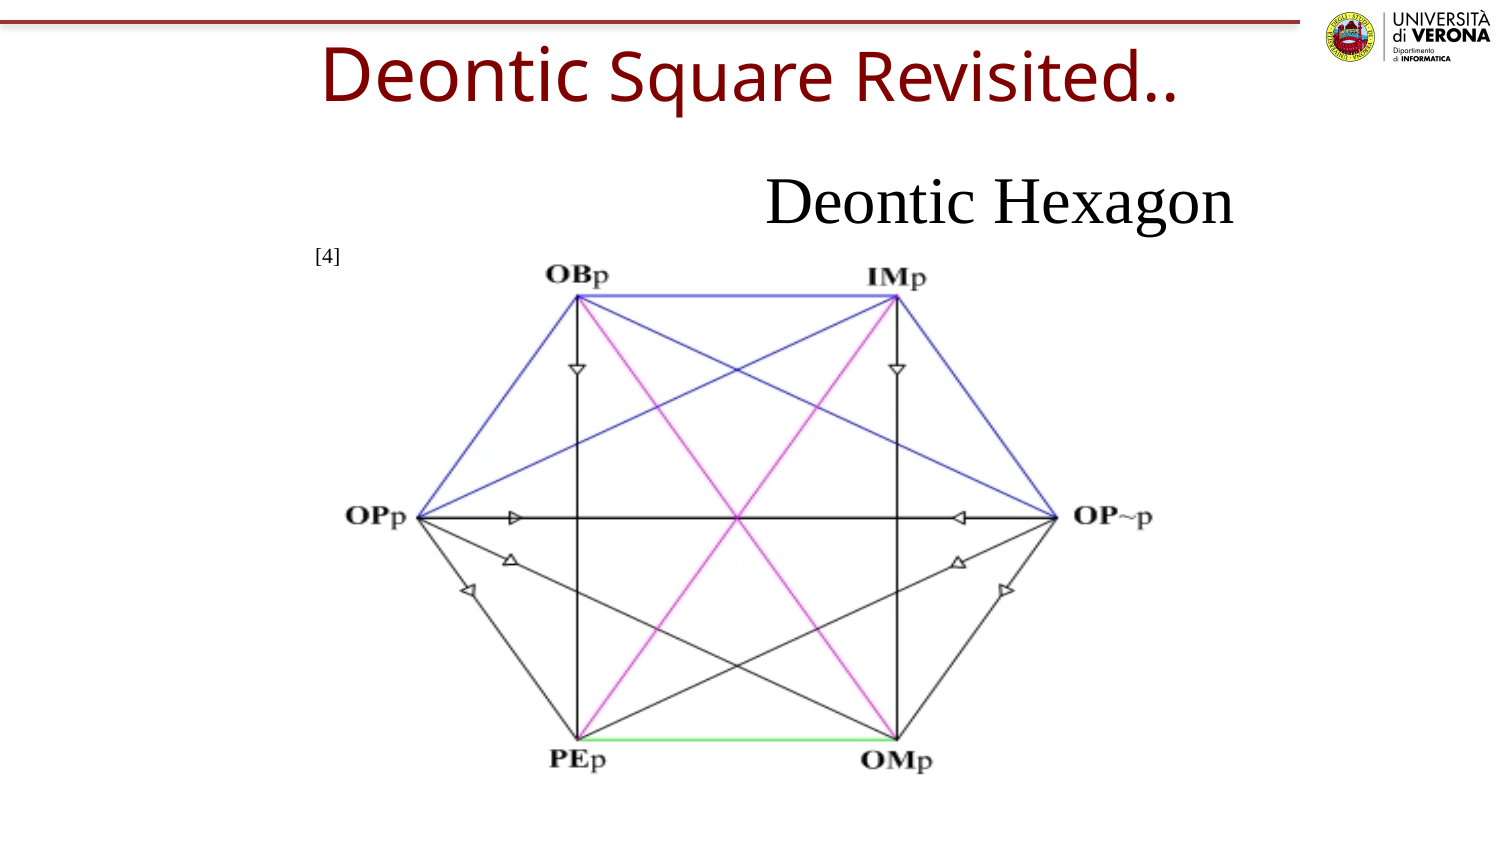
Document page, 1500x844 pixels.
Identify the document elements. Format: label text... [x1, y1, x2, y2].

title Deontic Square Revisited.. [75, 1, 1425, 143]
picture [1425, 3, 1500, 68]
picture [341, 255, 1159, 776]
list Deontic Hexagon [4] [243, 149, 1257, 740]
